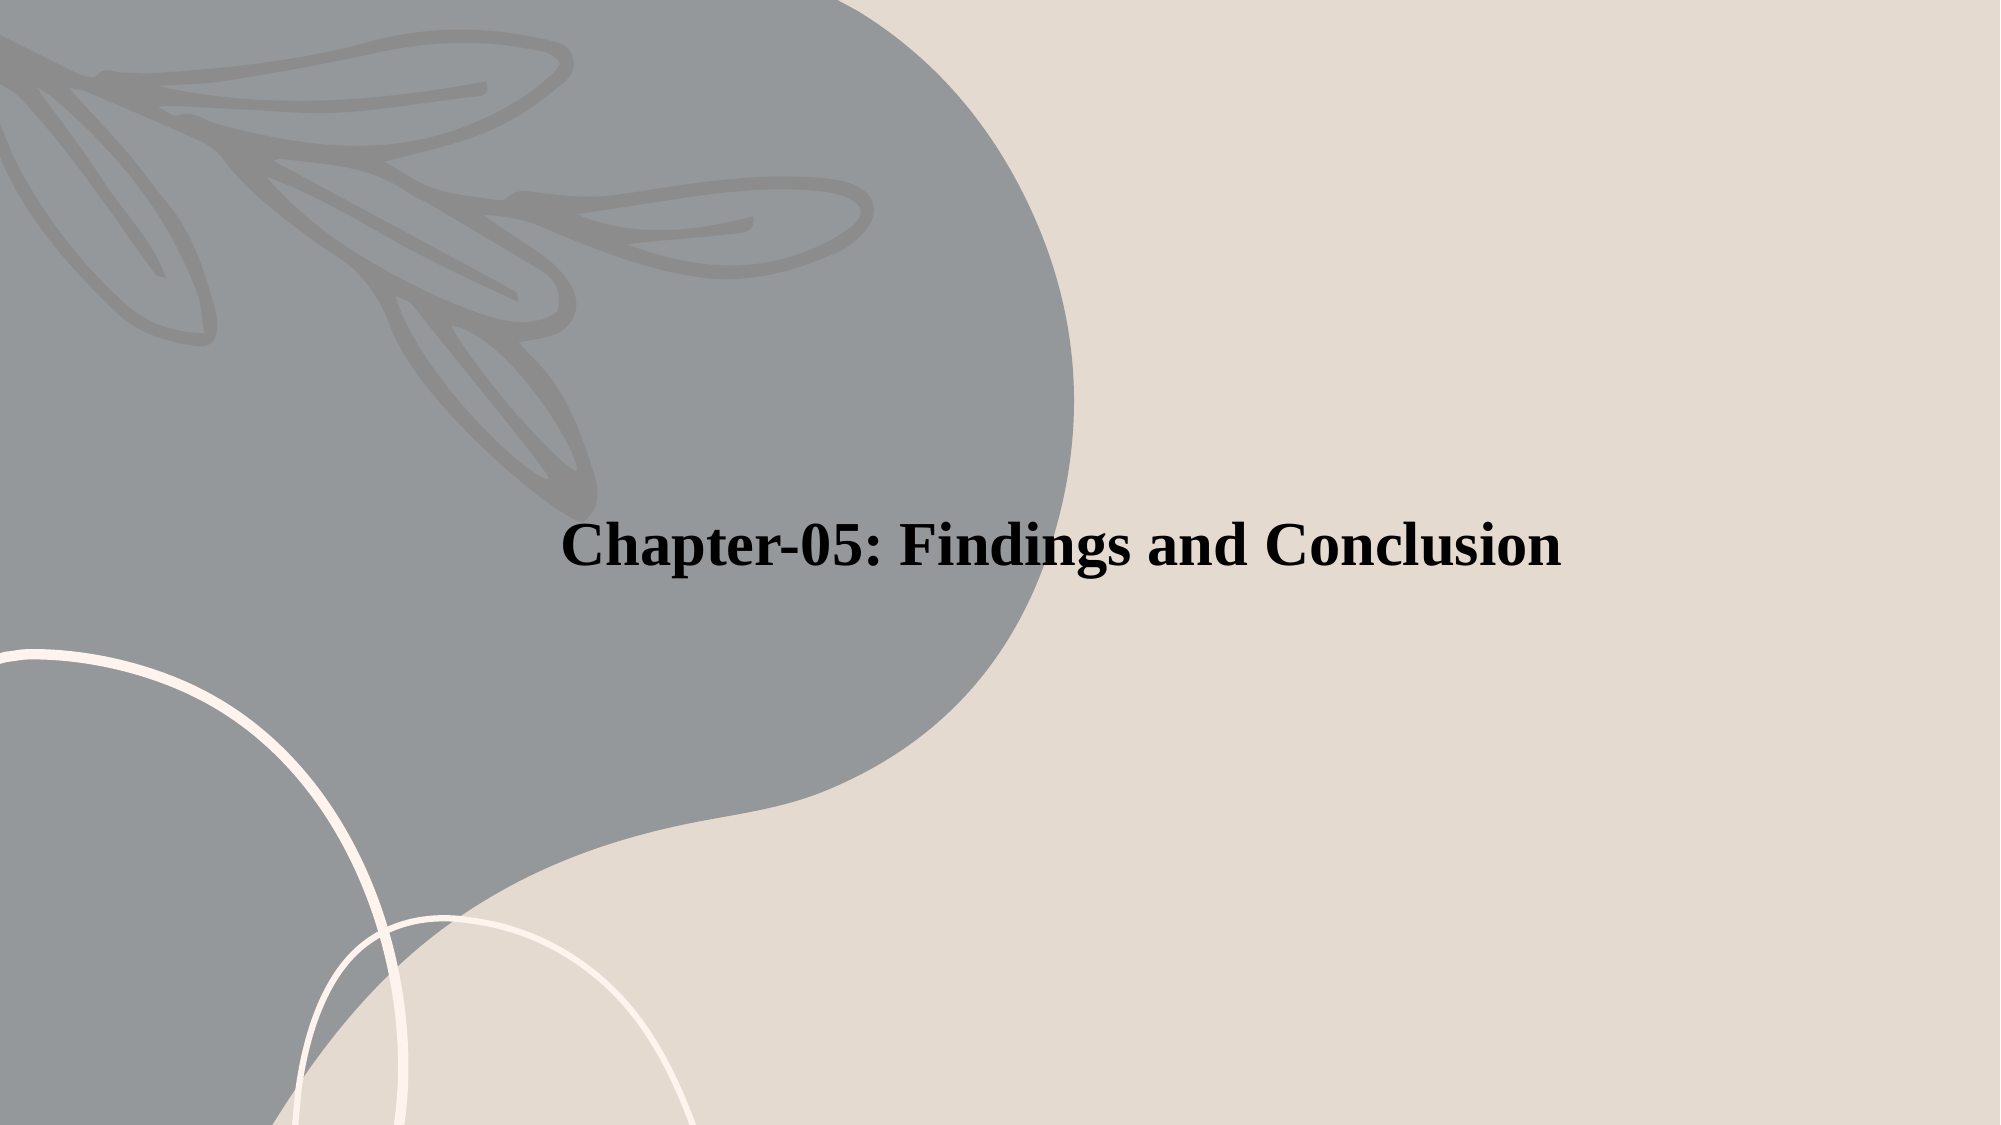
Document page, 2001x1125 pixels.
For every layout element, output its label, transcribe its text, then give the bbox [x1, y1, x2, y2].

title Chapter-05: Findings and Conclusion [241, 520, 1883, 645]
